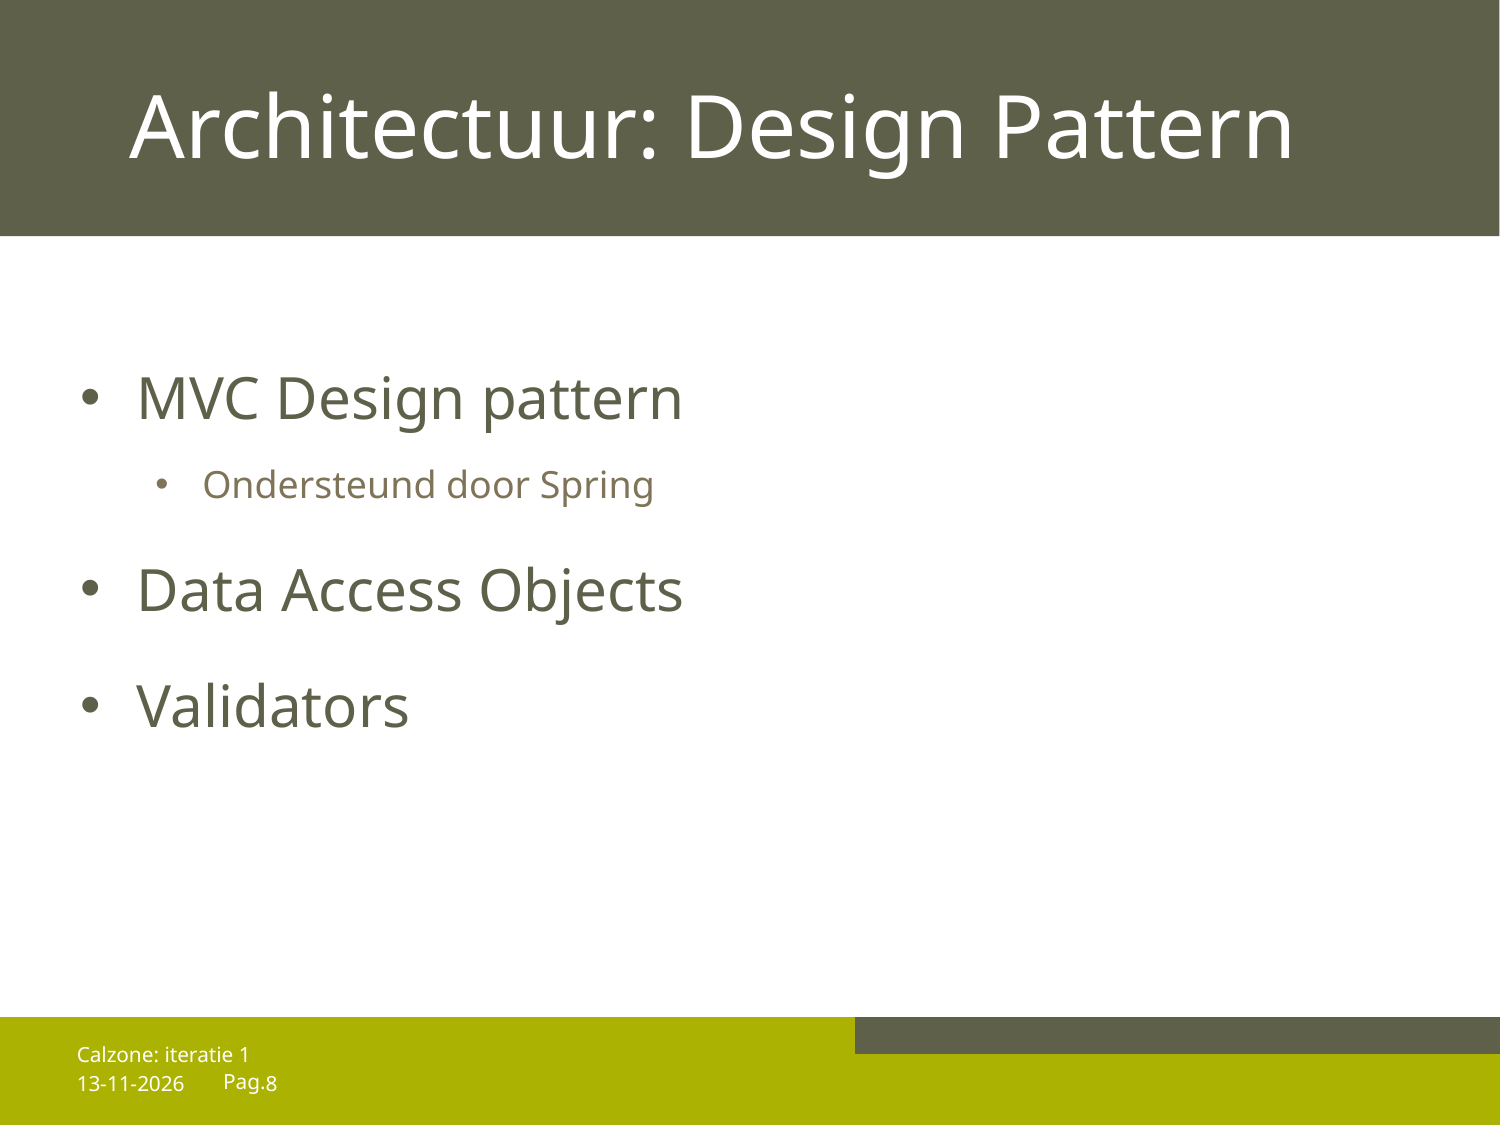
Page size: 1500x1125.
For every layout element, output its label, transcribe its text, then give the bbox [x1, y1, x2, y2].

title Architectuur: Design Pattern [0, 0, 1500, 237]
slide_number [76, 1071, 203, 1105]
slide_number 8 [265, 1071, 316, 1105]
list MVC Design pattern Ondersteund door Spring Data Access Objects Validators [80, 326, 1480, 984]
footer Calzone: iteratie 1 [76, 1034, 514, 1071]
